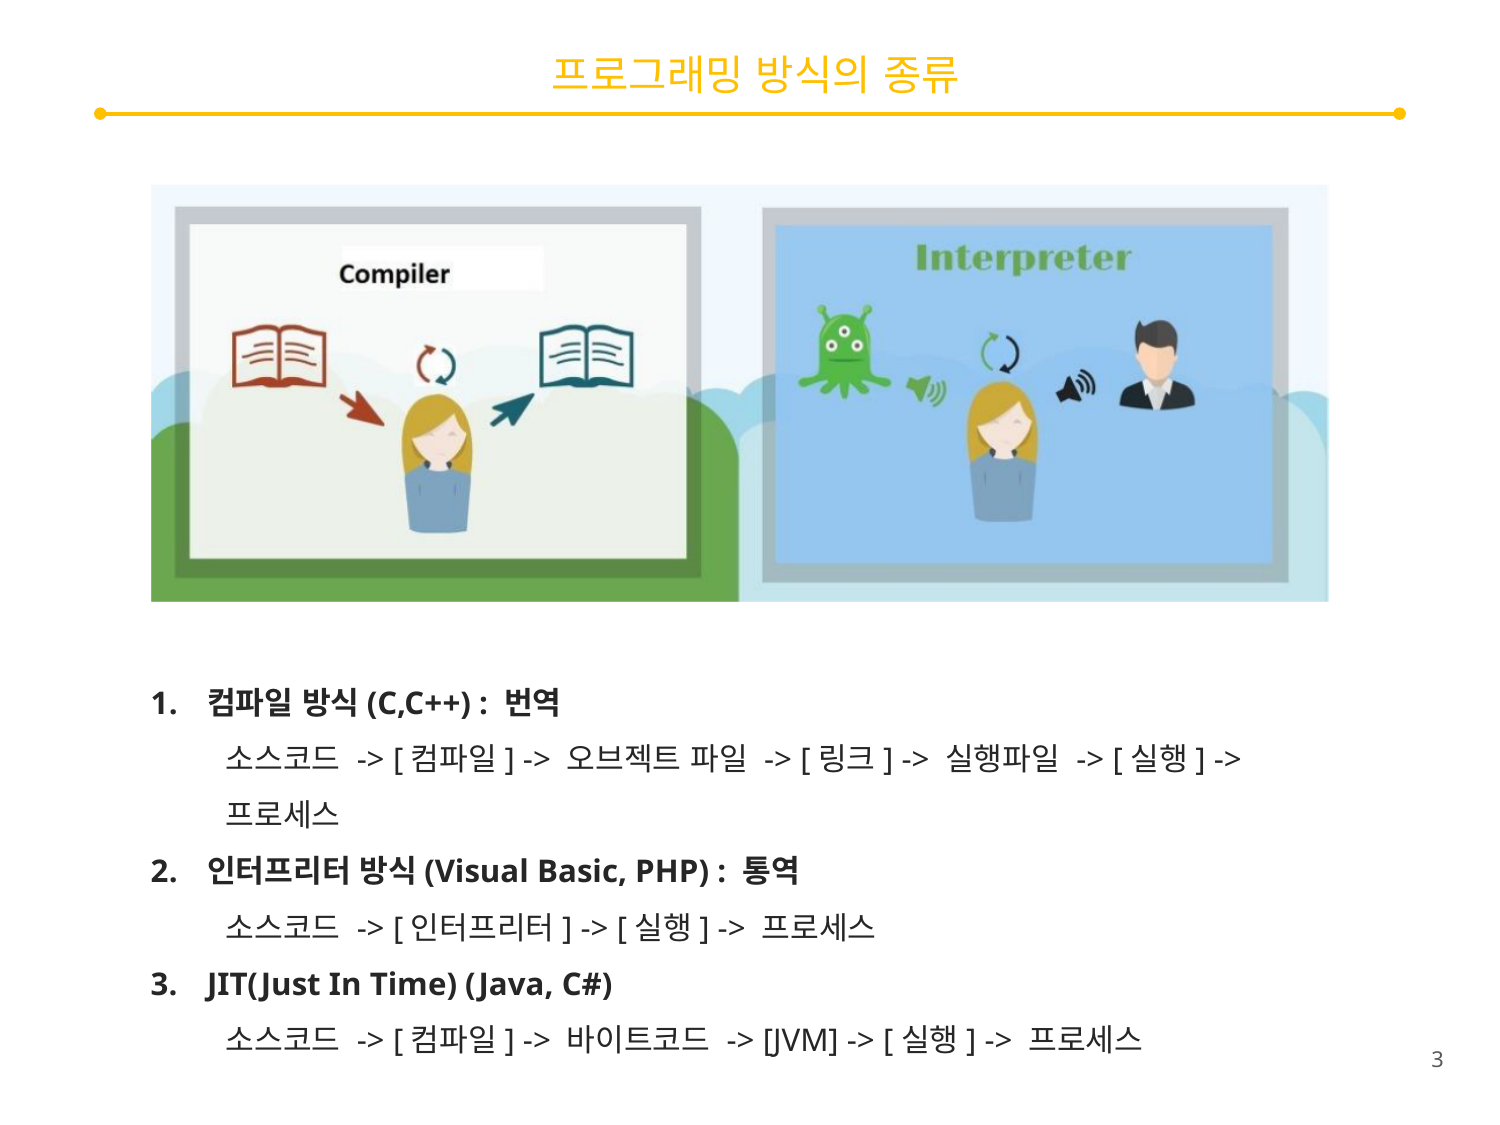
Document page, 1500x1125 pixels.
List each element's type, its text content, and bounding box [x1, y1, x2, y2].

text_box 컴파일 방식(C,C++) : 번역 소스코드 -> [컴파일] -> 오브젝트 파일 -> [링크] -> 실행파일 -> [실행] -> 프로세스 인터프리터 방식(Visual Basic, PHP) : 통역 소스코드 -> [인터프리터] -> [실행] -> 프로세스 JIT(Just In Time) (Java, C#) 소스코드 -> [컴파일] -> 바이트코드 -> [JVM] -> [실행] -> 프로세스 [135, 656, 1366, 1066]
picture [134, 172, 1366, 633]
title 프로그래밍 방식의 종류 [123, 45, 1388, 102]
